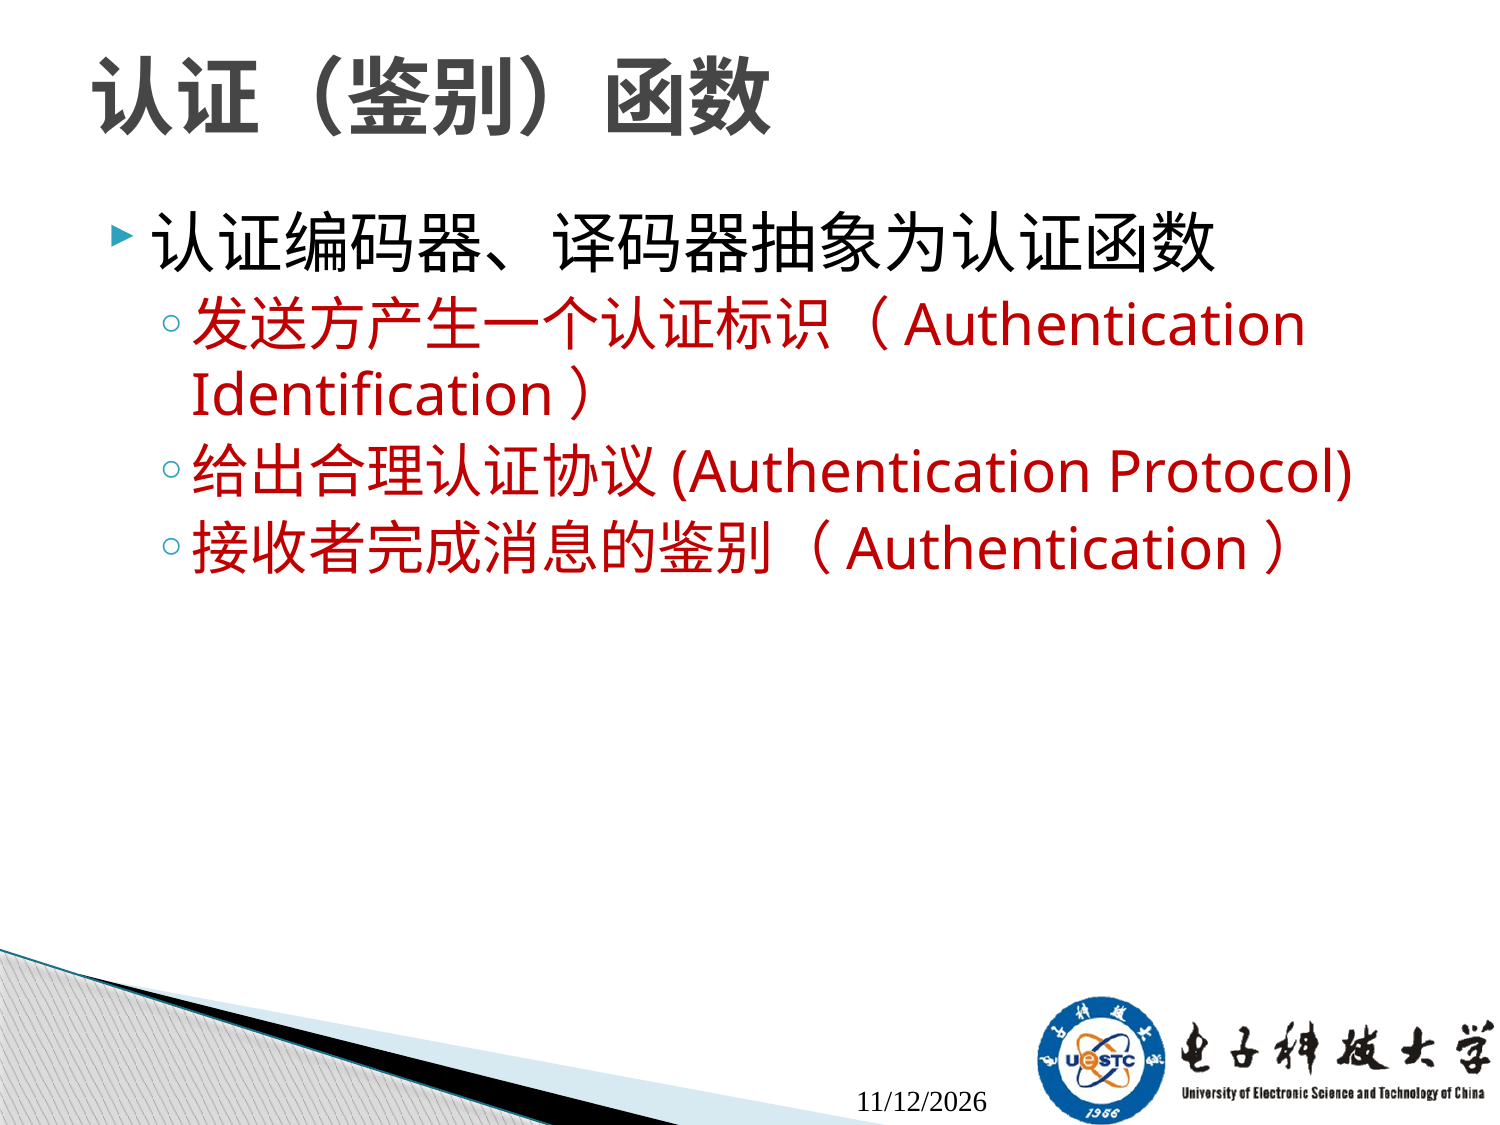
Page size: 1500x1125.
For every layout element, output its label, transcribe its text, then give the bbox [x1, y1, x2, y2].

picture [1037, 995, 1495, 1125]
list 认证编码器、译码器抽象为认证函数 发送方产生一个认证标识（Authentication Identification） 给出合理认证协议(Authentication Protocol) 接收者完成消息的鉴别（Authentication） [75, 193, 1425, 1049]
text_box [53, 196, 1370, 952]
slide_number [841, 1051, 1010, 1125]
title 认证（鉴别）函数 [75, 0, 1425, 188]
